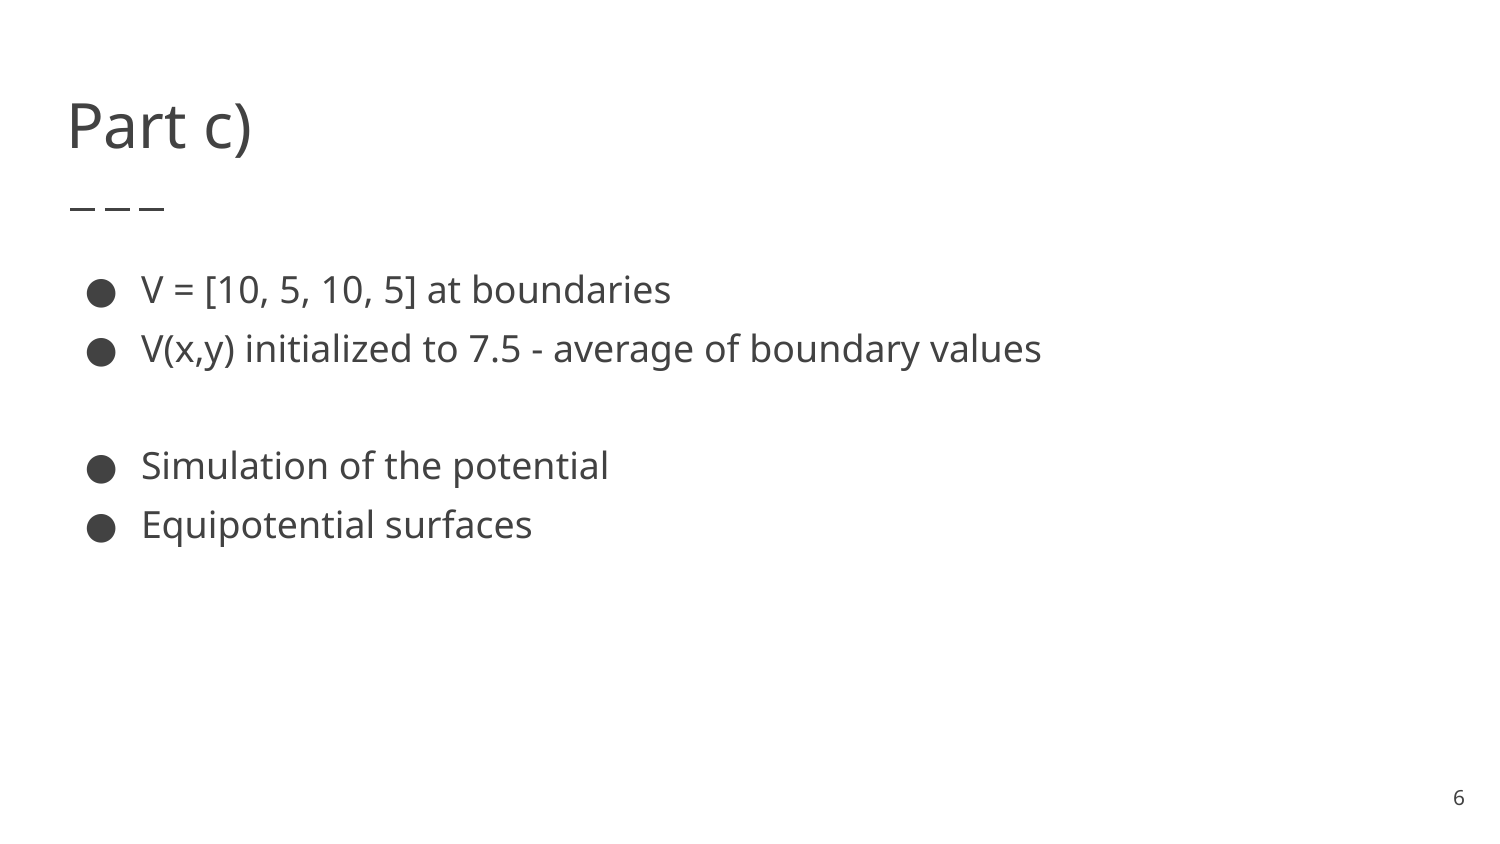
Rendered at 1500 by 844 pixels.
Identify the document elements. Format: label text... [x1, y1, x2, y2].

title Part c) [51, 61, 1449, 182]
list V = [10, 5, 10, 5] at boundaries V(x,y) initialized to 7.5 - average of boundary values Simulation of the potential Equipotential surfaces [51, 240, 1449, 750]
slide_number ‹#› [1389, 764, 1480, 830]
